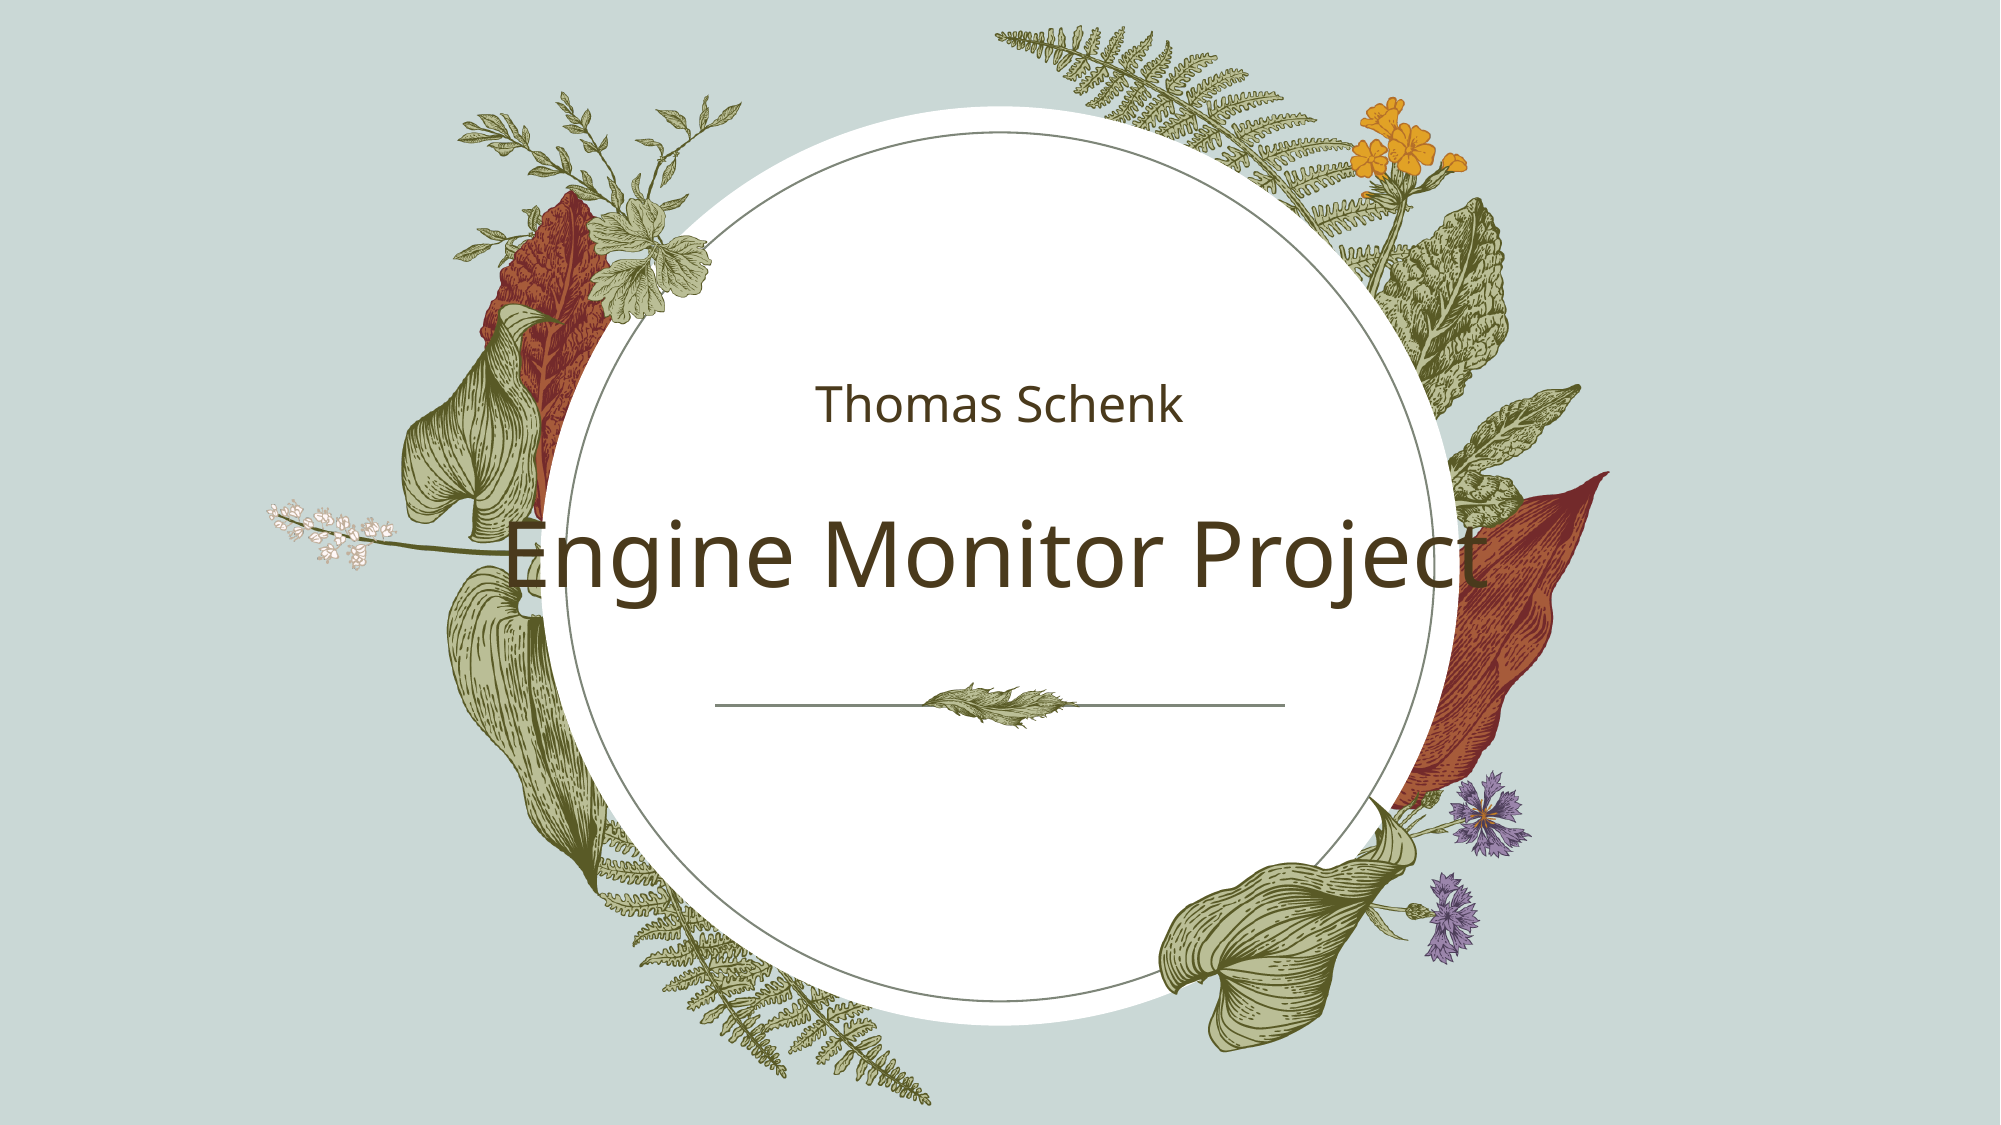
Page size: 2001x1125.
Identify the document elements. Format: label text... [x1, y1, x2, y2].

subtitle Thomas Schenk​ [754, 371, 1246, 444]
title Engine Monitor Project [451, 371, 1540, 615]
picture [248, 0, 1626, 1125]
